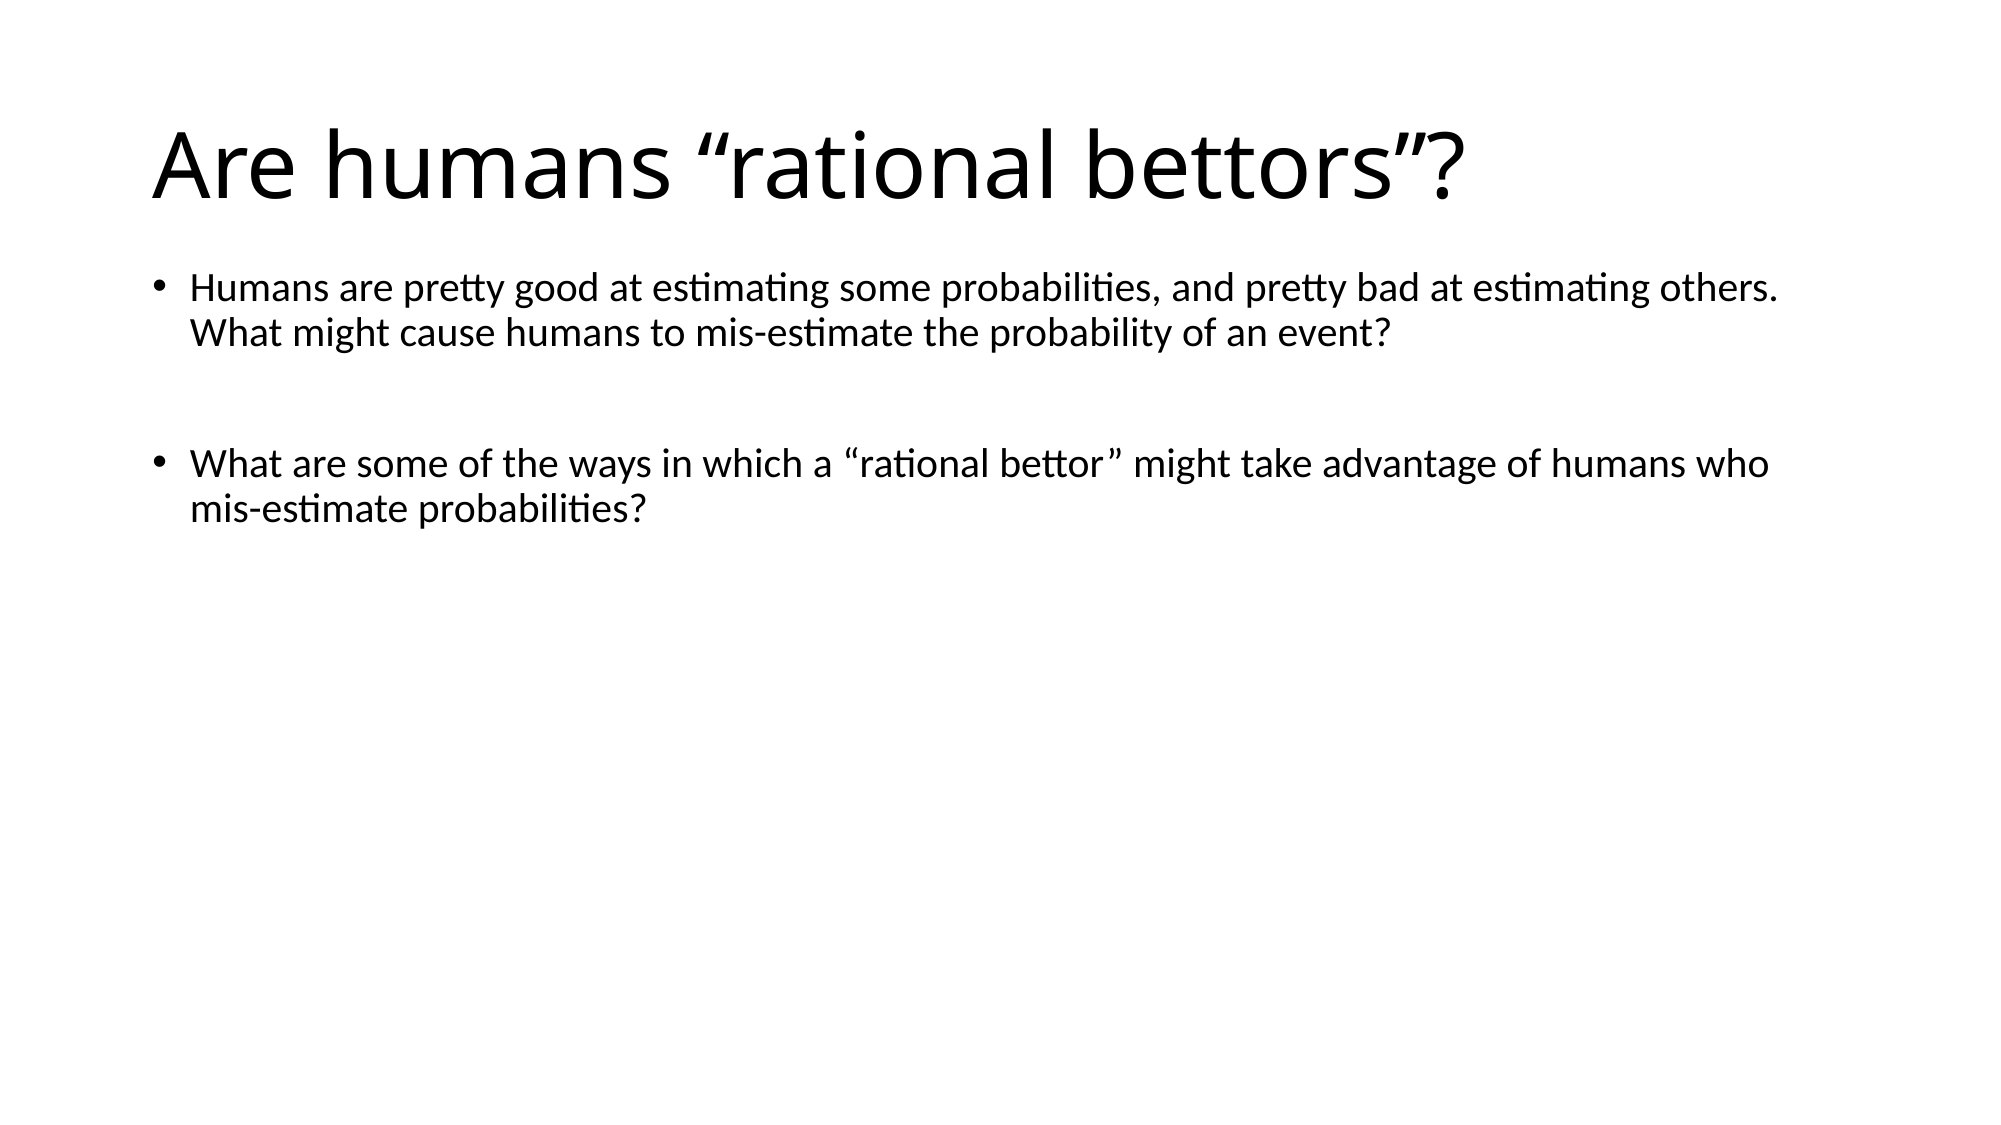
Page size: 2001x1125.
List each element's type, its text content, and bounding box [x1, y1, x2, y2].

list Humans are pretty good at estimating some probabilities, and pretty bad at estimating others. What might cause humans to mis-estimate the probability of an event? What are some of the ways in which a “rational bettor” might take advantage of humans who mis-estimate probabilities? [137, 257, 1863, 972]
title Are humans “rational bettors”? [137, 59, 1863, 257]
